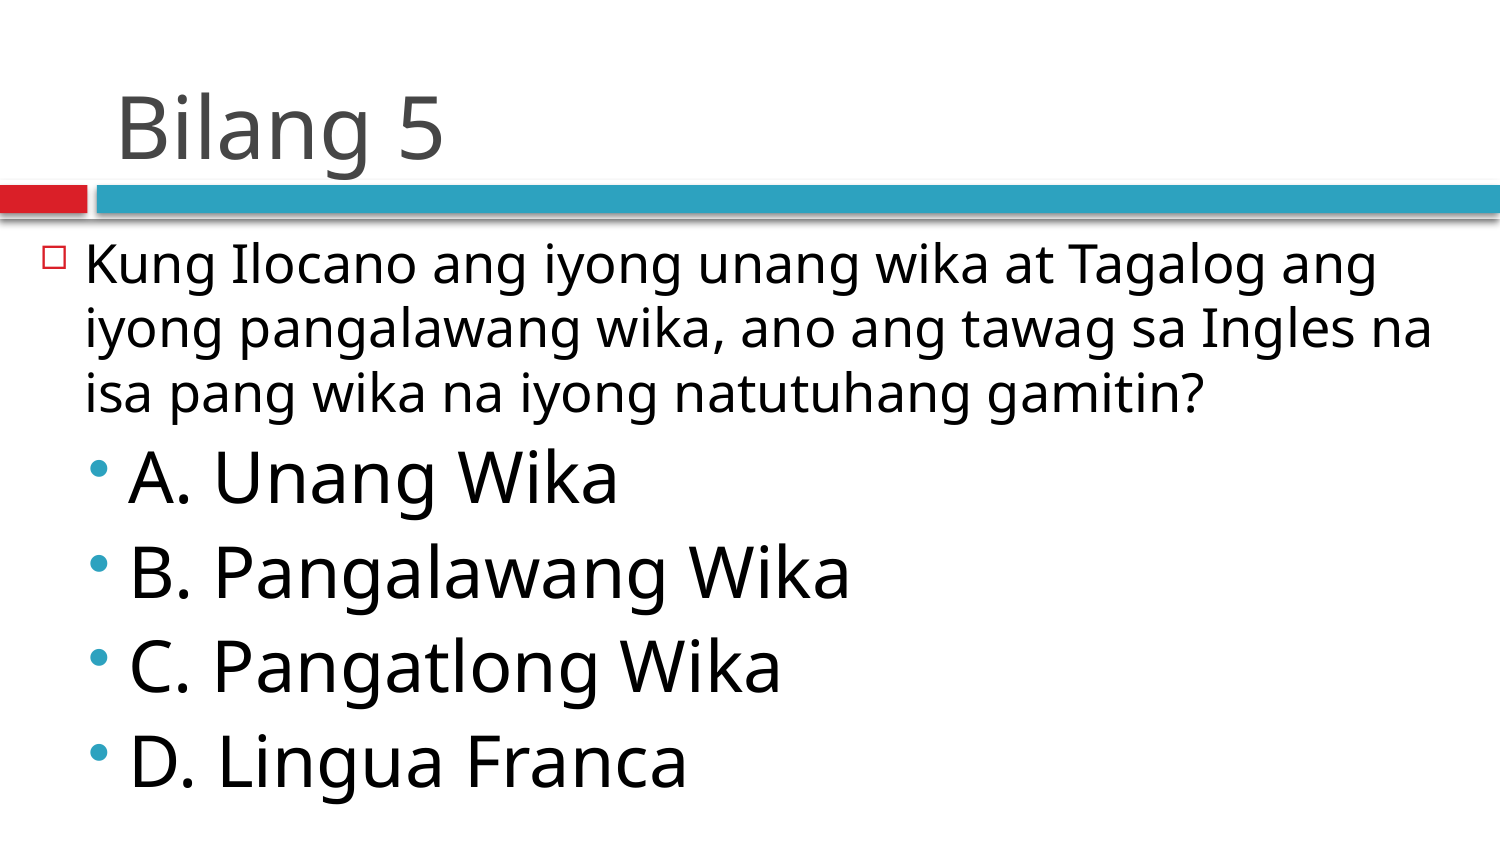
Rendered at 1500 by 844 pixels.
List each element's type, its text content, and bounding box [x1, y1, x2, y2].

title Bilang 5 [99, 19, 1438, 185]
list Kung Ilocano ang iyong unang wika at Tagalog ang iyong pangalawang wika, ano ang tawag sa Ingles na isa pang wika na iyong natutuhang gamitin? A. Unang Wika B. Pangalawang Wika C. Pangatlong Wika D. Lingua Franca [24, 221, 1463, 822]
